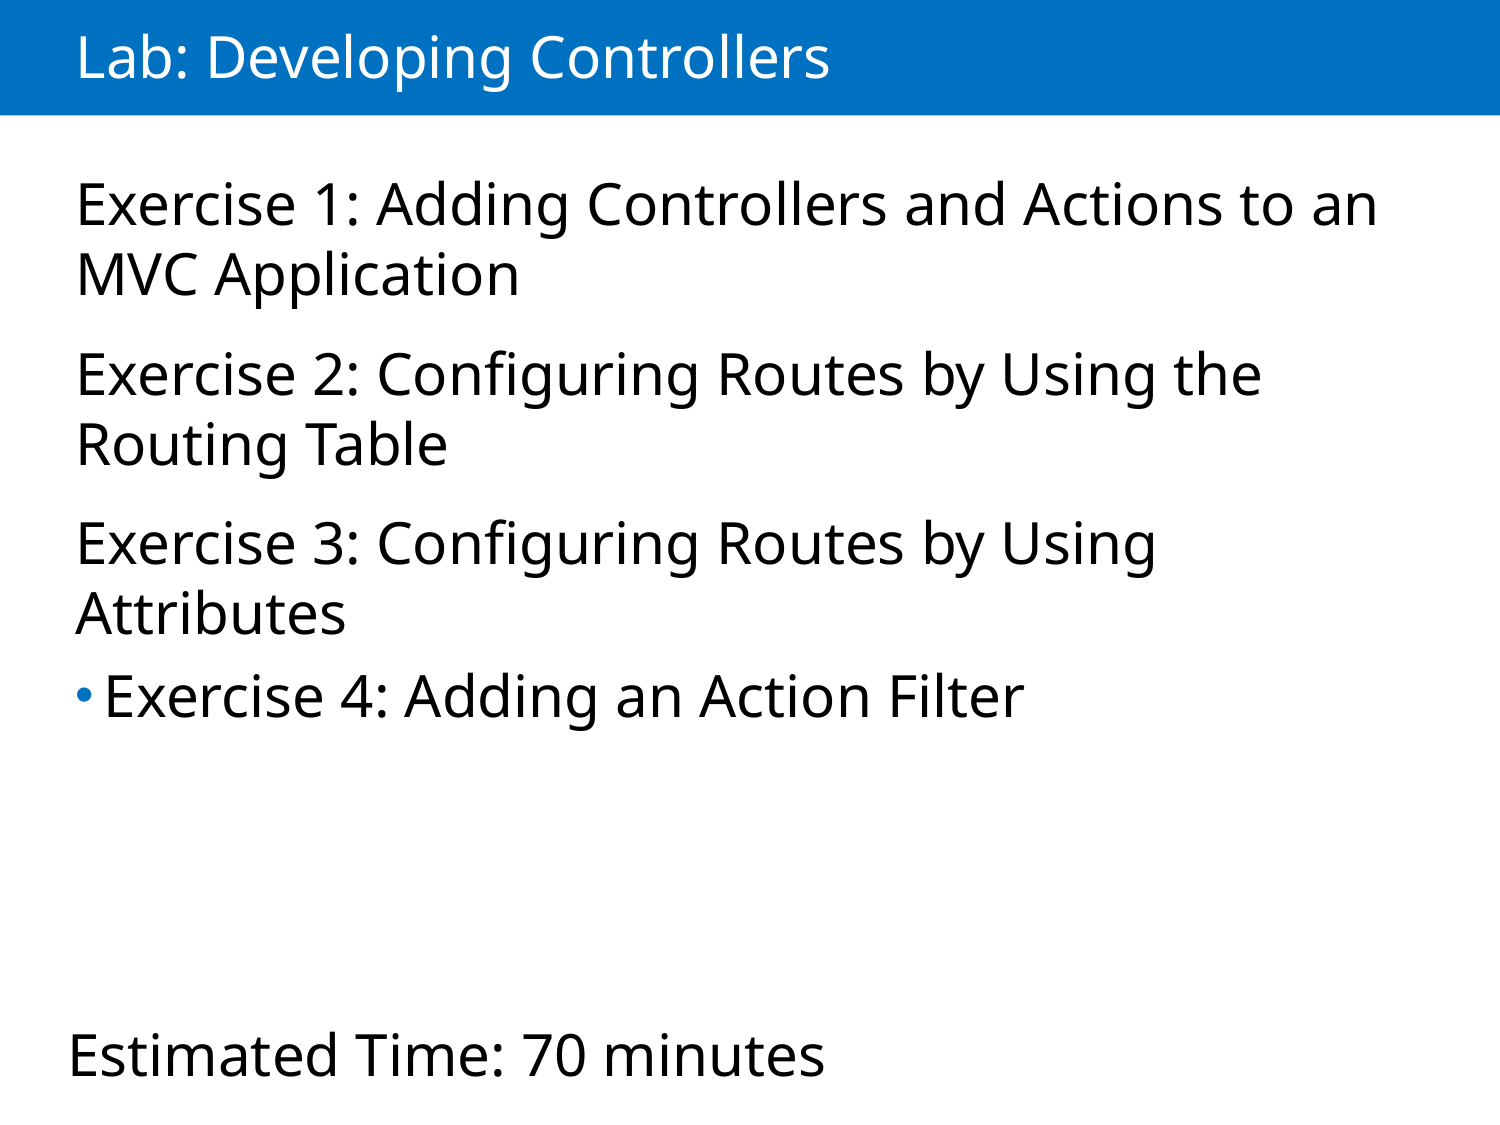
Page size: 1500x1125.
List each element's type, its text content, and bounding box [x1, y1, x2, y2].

text_box Estimated Time: 70 minutes [52, 1011, 841, 1096]
title Lab: Developing Controllers [75, 0, 1351, 122]
list Exercise 1: Adding Controllers and Actions to an MVC Application Exercise 2: Configuring Routes by Using the Routing Table Exercise 3: Configuring Routes by Using Attributes Exercise 4: Adding an Action Filter [74, 167, 1408, 1013]
